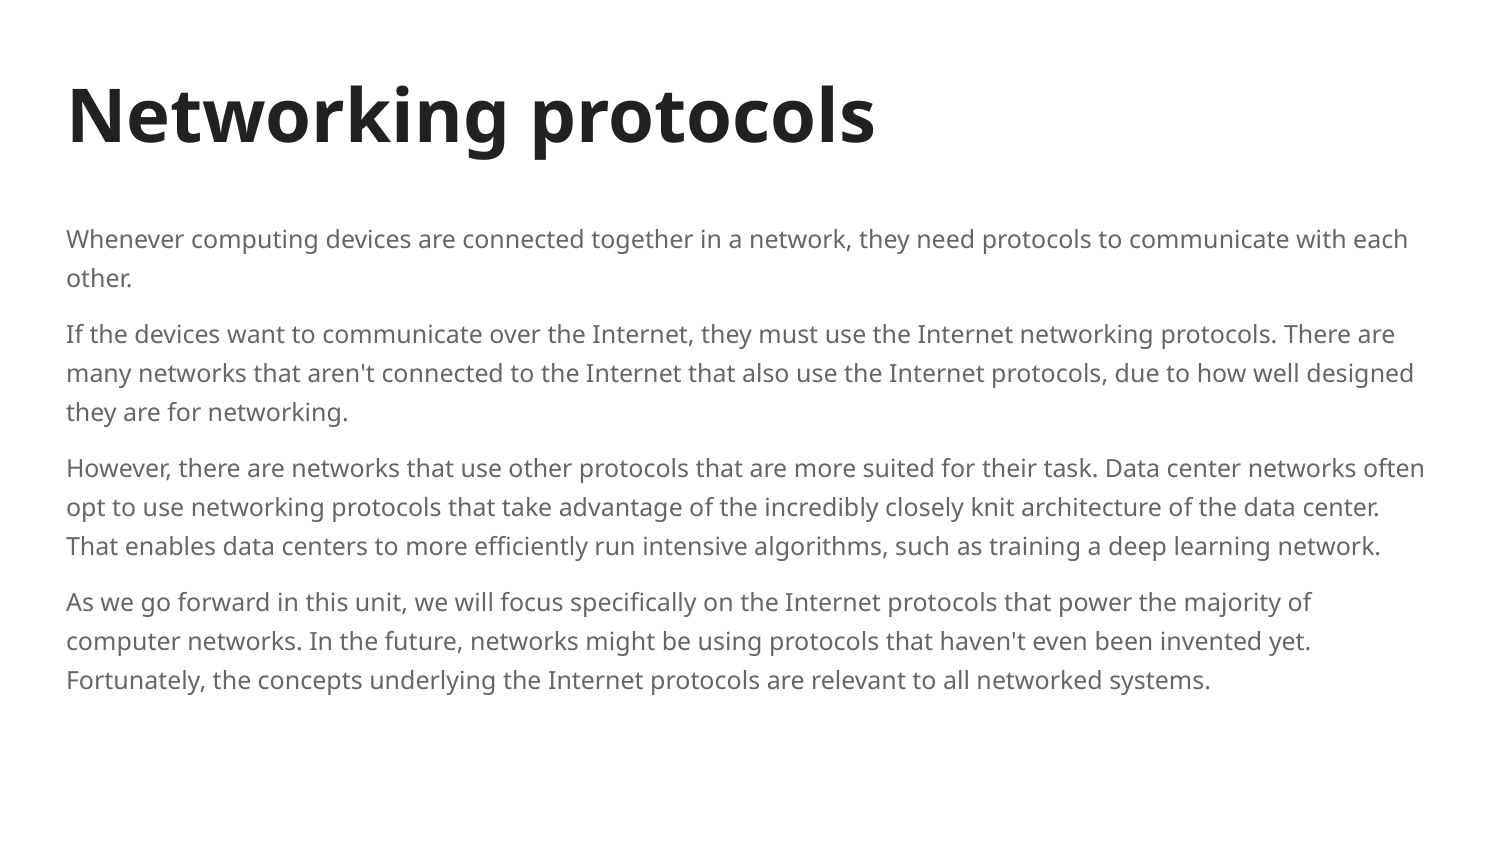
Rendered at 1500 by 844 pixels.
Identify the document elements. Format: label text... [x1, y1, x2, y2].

title Networking protocols [51, 48, 1449, 180]
list Whenever computing devices are connected together in a network, they need protocols to communicate with each other. If the devices want to communicate over the Internet, they must use the Internet networking protocols. There are many networks that aren't connected to the Internet that also use the Internet protocols, due to how well designed they are for networking. However, there are networks that use other protocols that are more suited for their task. Data center networks often opt to use networking protocols that take advantage of the incredibly closely knit architecture of the data center. That enables data centers to more efficiently run intensive algorithms, such as training a deep learning network. As we go forward in this unit, we will focus specifically on the Internet protocols that power the majority of computer networks. In the future, networks might be using protocols that haven't even been invented yet. Fortunately, the concepts underlying the Internet protocols are relevant to all networked systems. [51, 201, 1449, 750]
